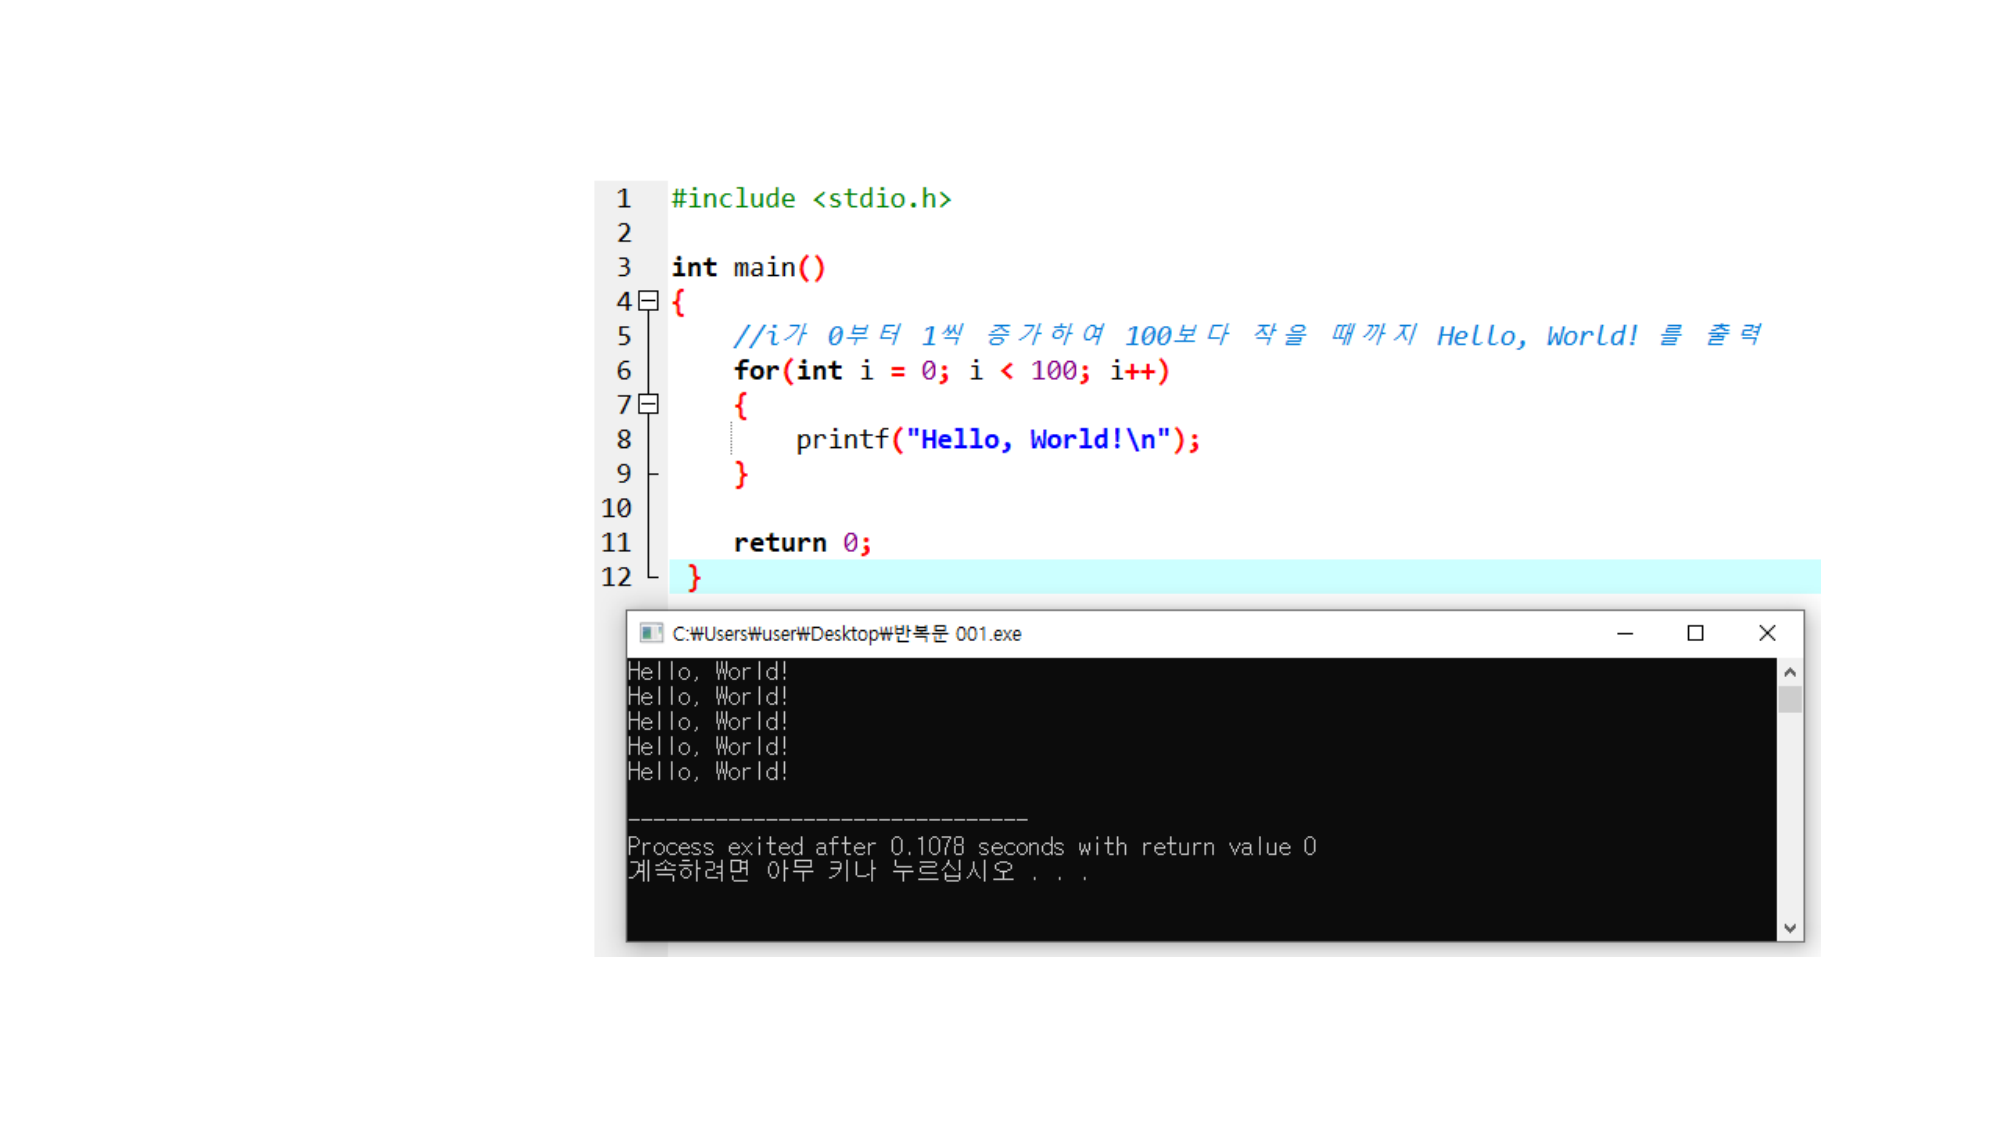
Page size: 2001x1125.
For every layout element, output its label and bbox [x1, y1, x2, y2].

picture [590, 178, 1821, 957]
